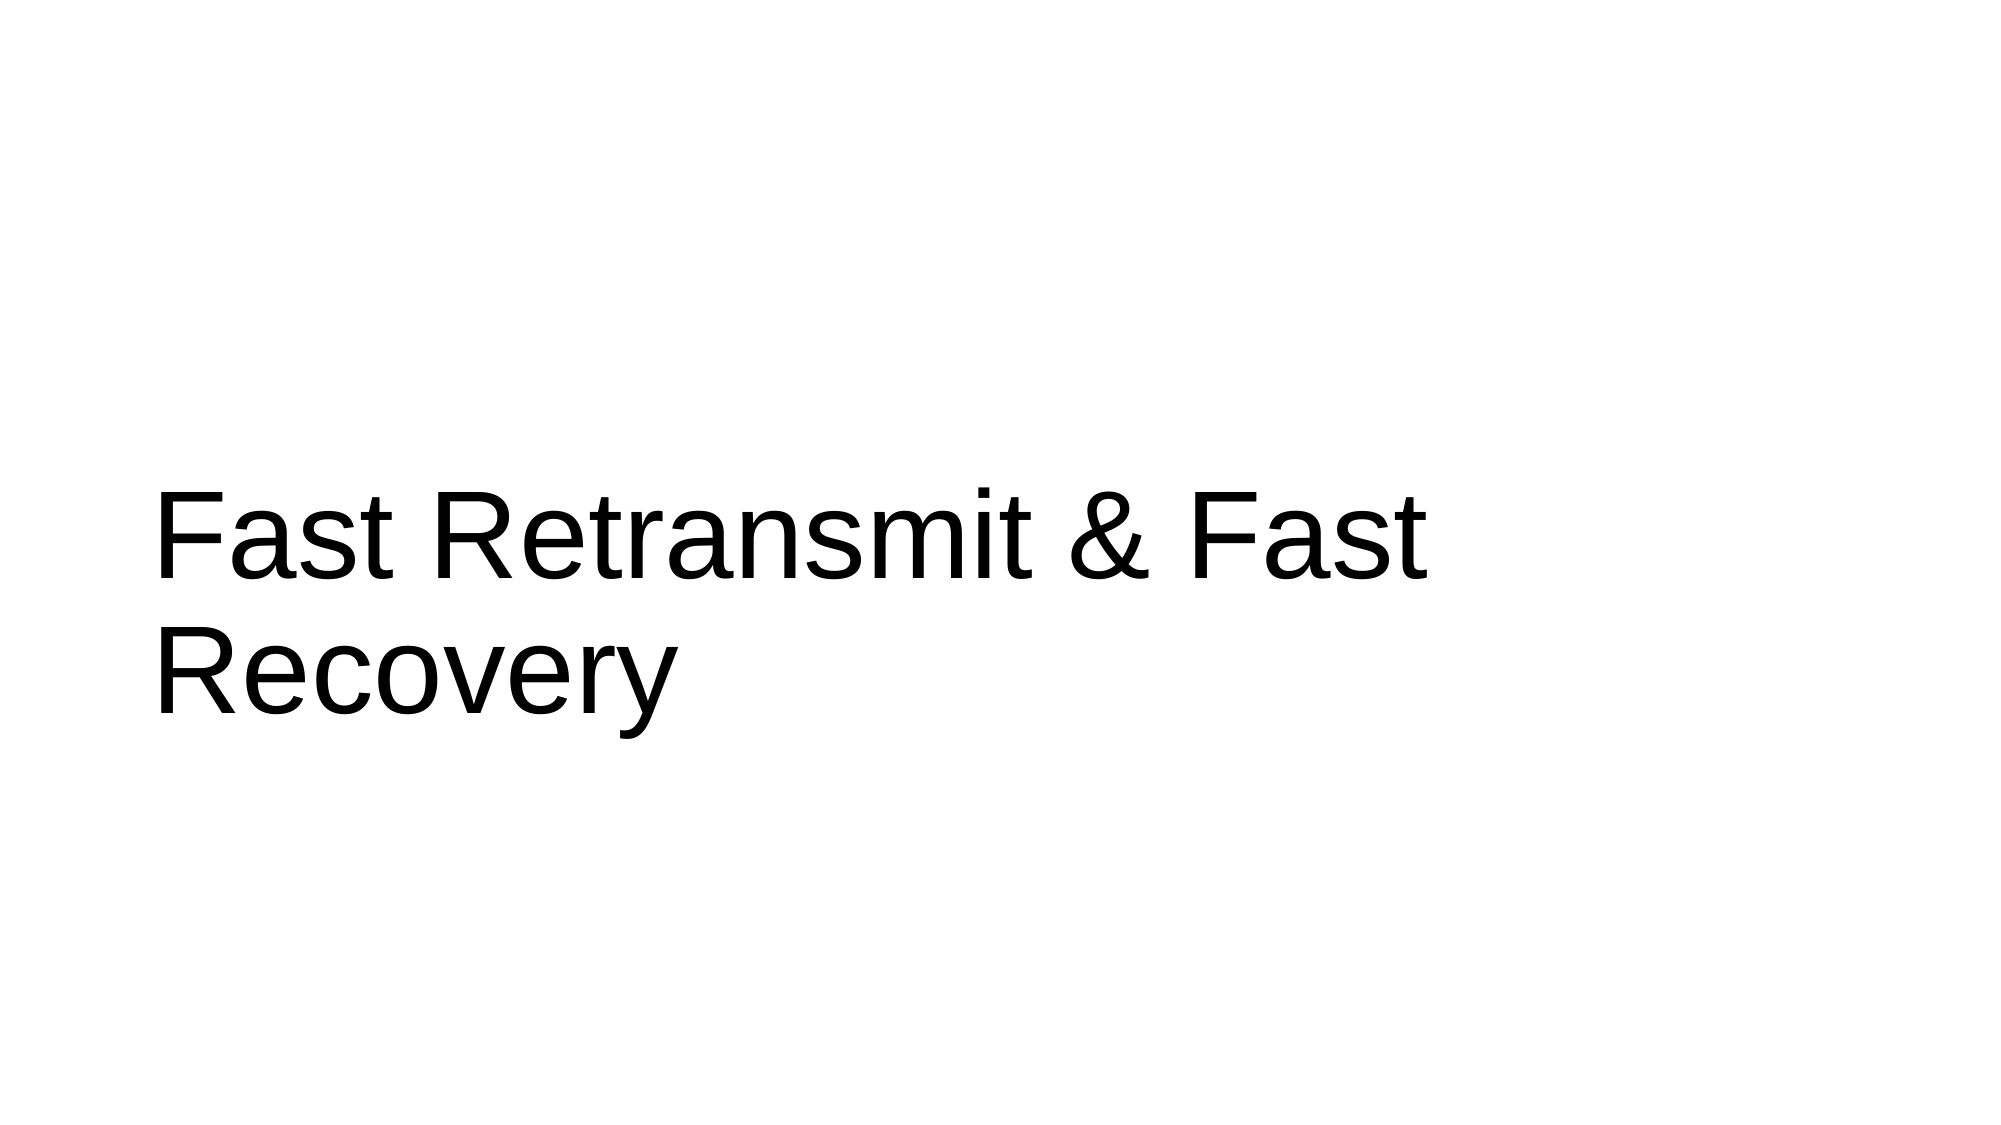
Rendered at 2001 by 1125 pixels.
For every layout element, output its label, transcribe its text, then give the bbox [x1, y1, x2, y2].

title Fast Retransmit & Fast Recovery [136, 280, 1862, 749]
